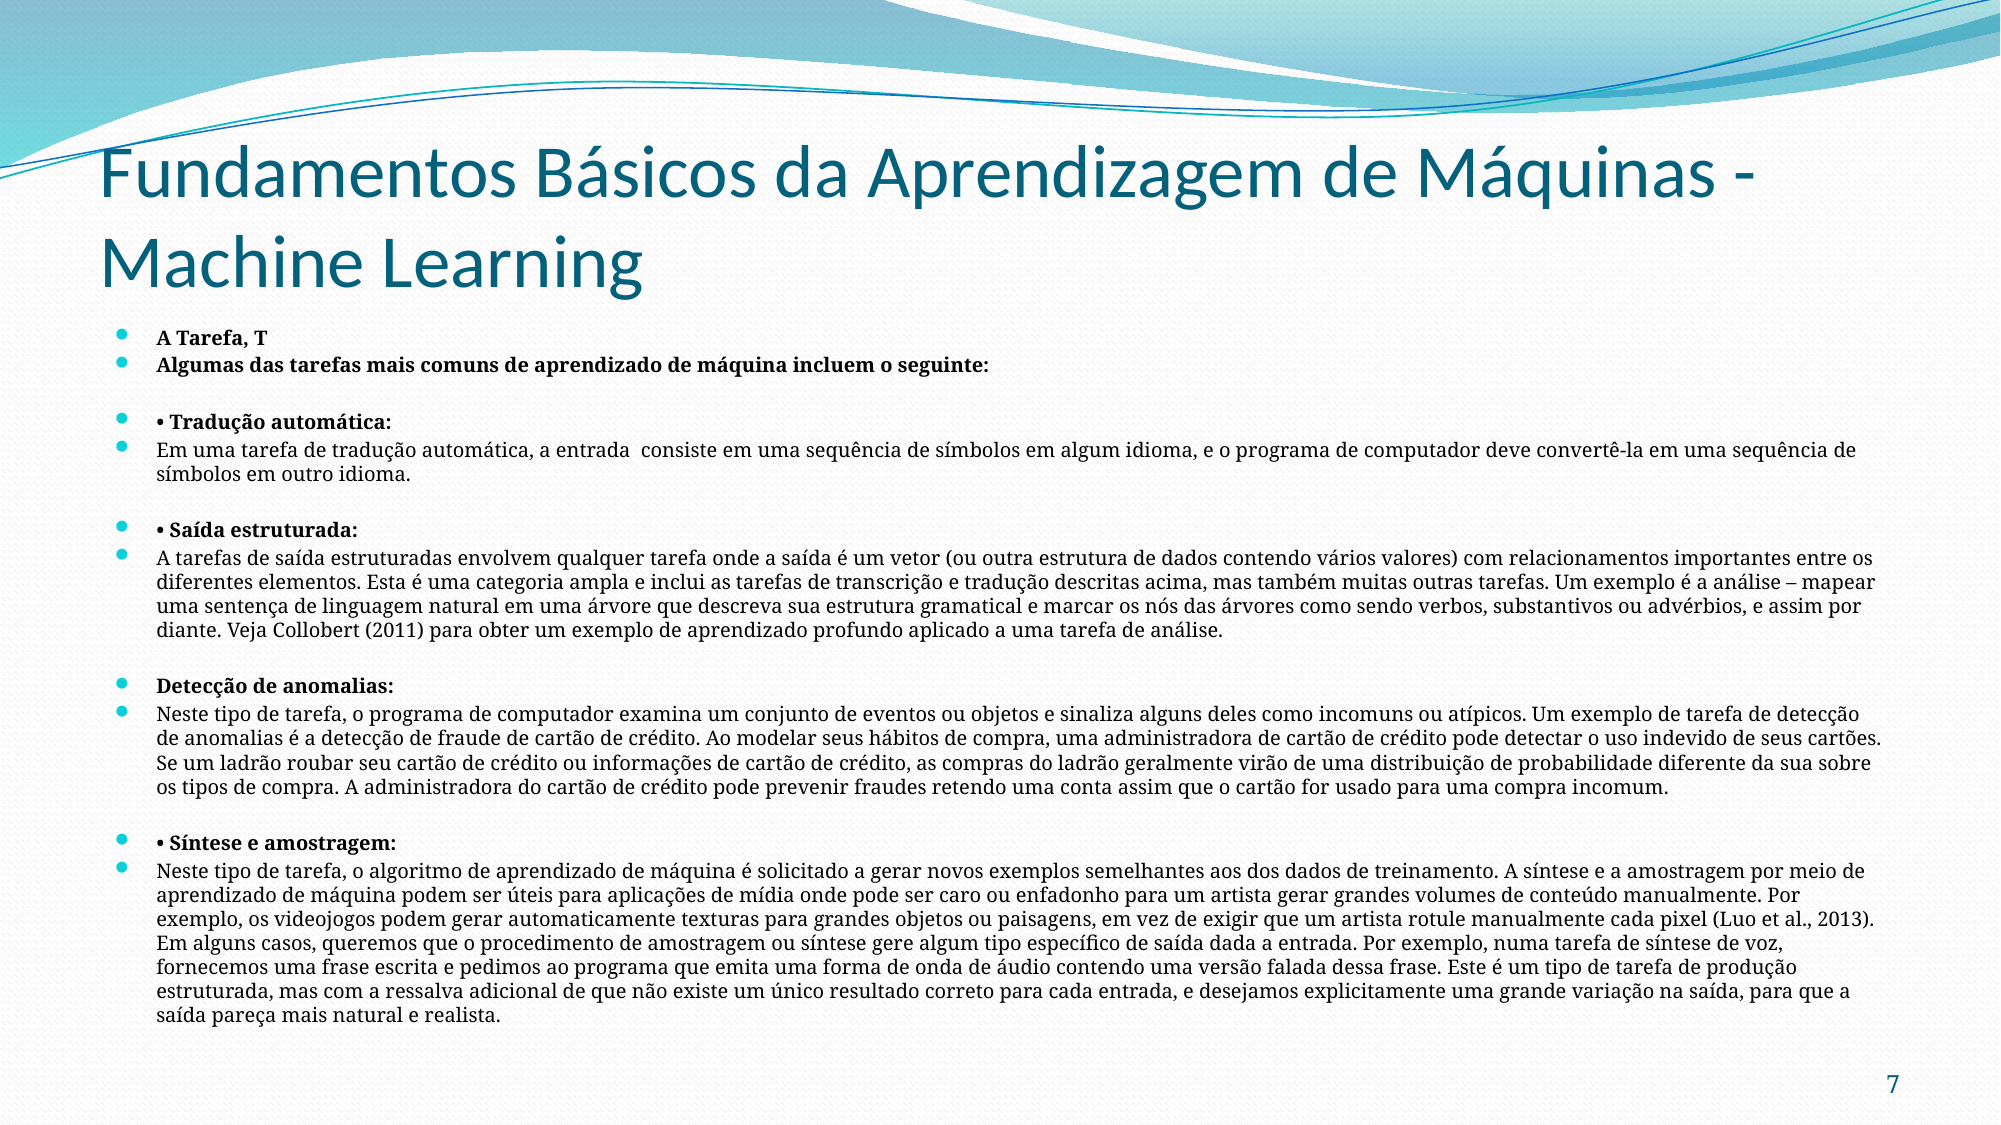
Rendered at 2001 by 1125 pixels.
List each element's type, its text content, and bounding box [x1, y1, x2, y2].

list A Tarefa, T Algumas das tarefas mais comuns de aprendizado de máquina incluem o seguinte: • Tradução automática: Em uma tarefa de tradução automática, a entrada consiste em uma sequência de símbolos em algum idioma, e o programa de computador deve convertê-la em uma sequência de símbolos em outro idioma. • Saída estruturada: A tarefas de saída estruturadas envolvem qualquer tarefa onde a saída é um vetor (ou outra estrutura de dados contendo vários valores) com relacionamentos importantes entre os diferentes elementos. Esta é uma categoria ampla e inclui as tarefas de transcrição e tradução descritas acima, mas também muitas outras tarefas. Um exemplo é a análise – mapear uma sentença de linguagem natural em uma árvore que descreva sua estrutura gramatical e marcar os nós das árvores como sendo verbos, substantivos ou advérbios, e assim por diante. Veja Collobert (2011) para obter um exemplo de aprendizado profundo aplicado a uma tarefa de análise. Detecção de anomalias: Neste tipo de tarefa, o programa de computador examina um conjunto de eventos ou objetos e sinaliza alguns deles como incomuns ou atípicos. Um exemplo de tarefa de detecção de anomalias é a detecção de fraude de cartão de crédito. Ao modelar seus hábitos de compra, uma administradora de cartão de crédito pode detectar o uso indevido de seus cartões. Se um ladrão roubar seu cartão de crédito ou informações de cartão de crédito, as compras do ladrão geralmente virão de uma distribuição de probabilidade diferente da sua sobre os tipos de compra. A administradora do cartão de crédito pode prevenir fraudes retendo uma conta assim que o cartão for usado para uma compra incomum. • Síntese e amostragem: Neste tipo de tarefa, o algoritmo de aprendizado de máquina é solicitado a gerar novos exemplos semelhantes aos dos dados de treinamento. A síntese e a amostragem por meio de aprendizado de máquina podem ser úteis para aplicações de mídia onde pode ser caro ou enfadonho para um artista gerar grandes volumes de conteúdo manualmente. Por exemplo, os videojogos podem gerar automaticamente texturas para grandes objetos ou paisagens, em vez de exigir que um artista rotule manualmente cada pixel (Luo et al., 2013). Em alguns casos, queremos que o procedimento de amostragem ou síntese gere algum tipo específico de saída dada a entrada. Por exemplo, numa tarefa de síntese de voz, fornecemos uma frase escrita e pedimos ao programa que emita uma forma de onda de áudio contendo uma versão falada dessa frase. Este é um tipo de tarefa de produção estruturada, mas com a ressalva adicional de que não existe um único resultado correto para cada entrada, e desejamos explicitamente uma grande variação na saída, para que a saída pareça mais natural e realista. [99, 317, 1900, 1038]
title Fundamentos Básicos da Aprendizagem de Máquinas - Machine Learning [99, 115, 1900, 303]
slide_number 7 [1733, 1042, 1900, 1103]
